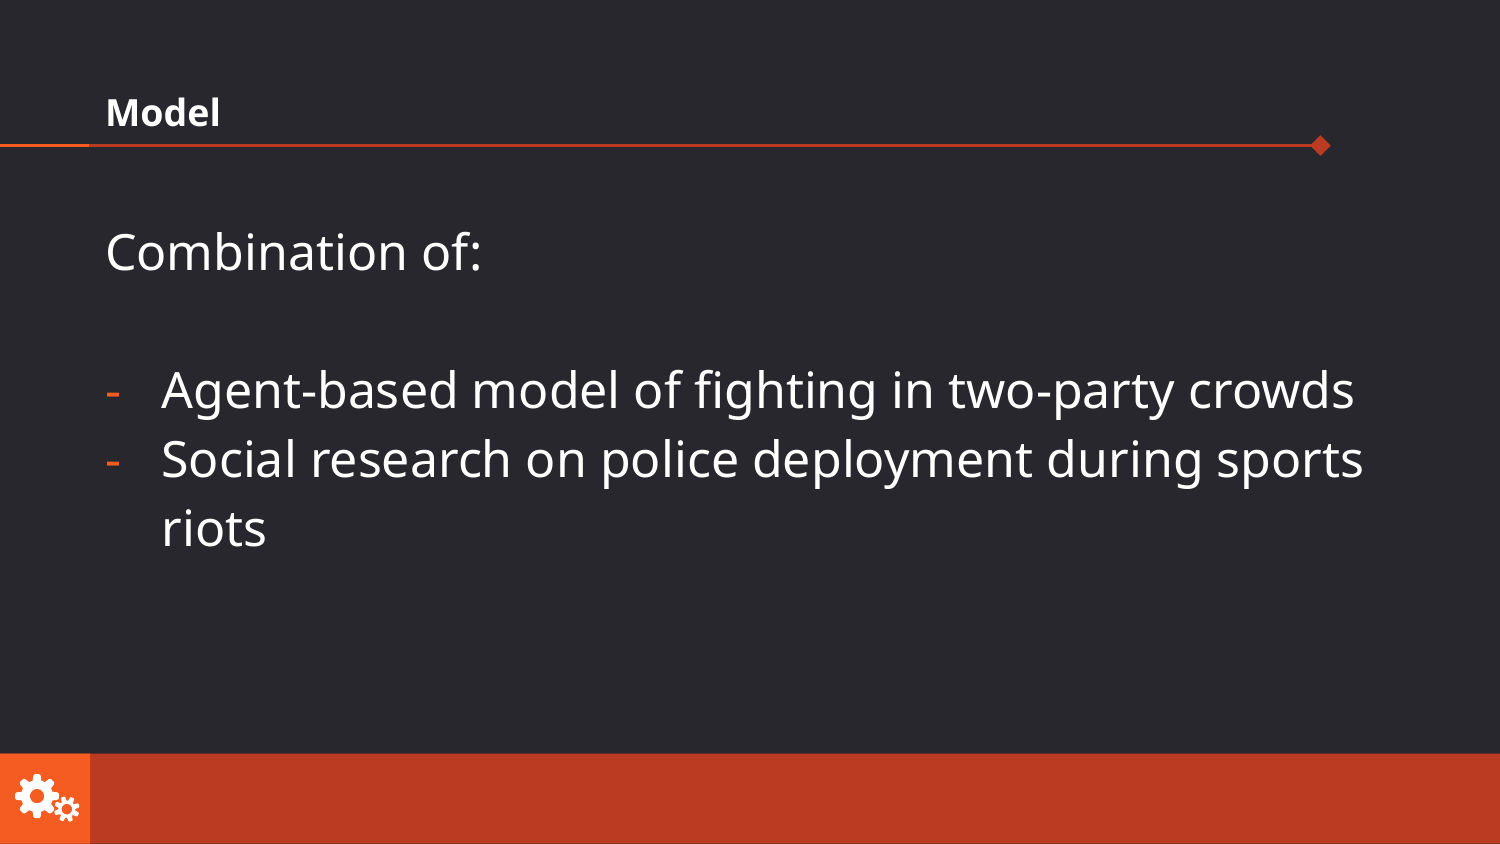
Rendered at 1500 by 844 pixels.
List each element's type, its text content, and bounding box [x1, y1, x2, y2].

list Combination of: Agent-based model of fighting in two-party crowds Social research on police deployment during sports riots [90, 196, 1413, 681]
title Model [90, 59, 1320, 150]
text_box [14, 774, 80, 822]
